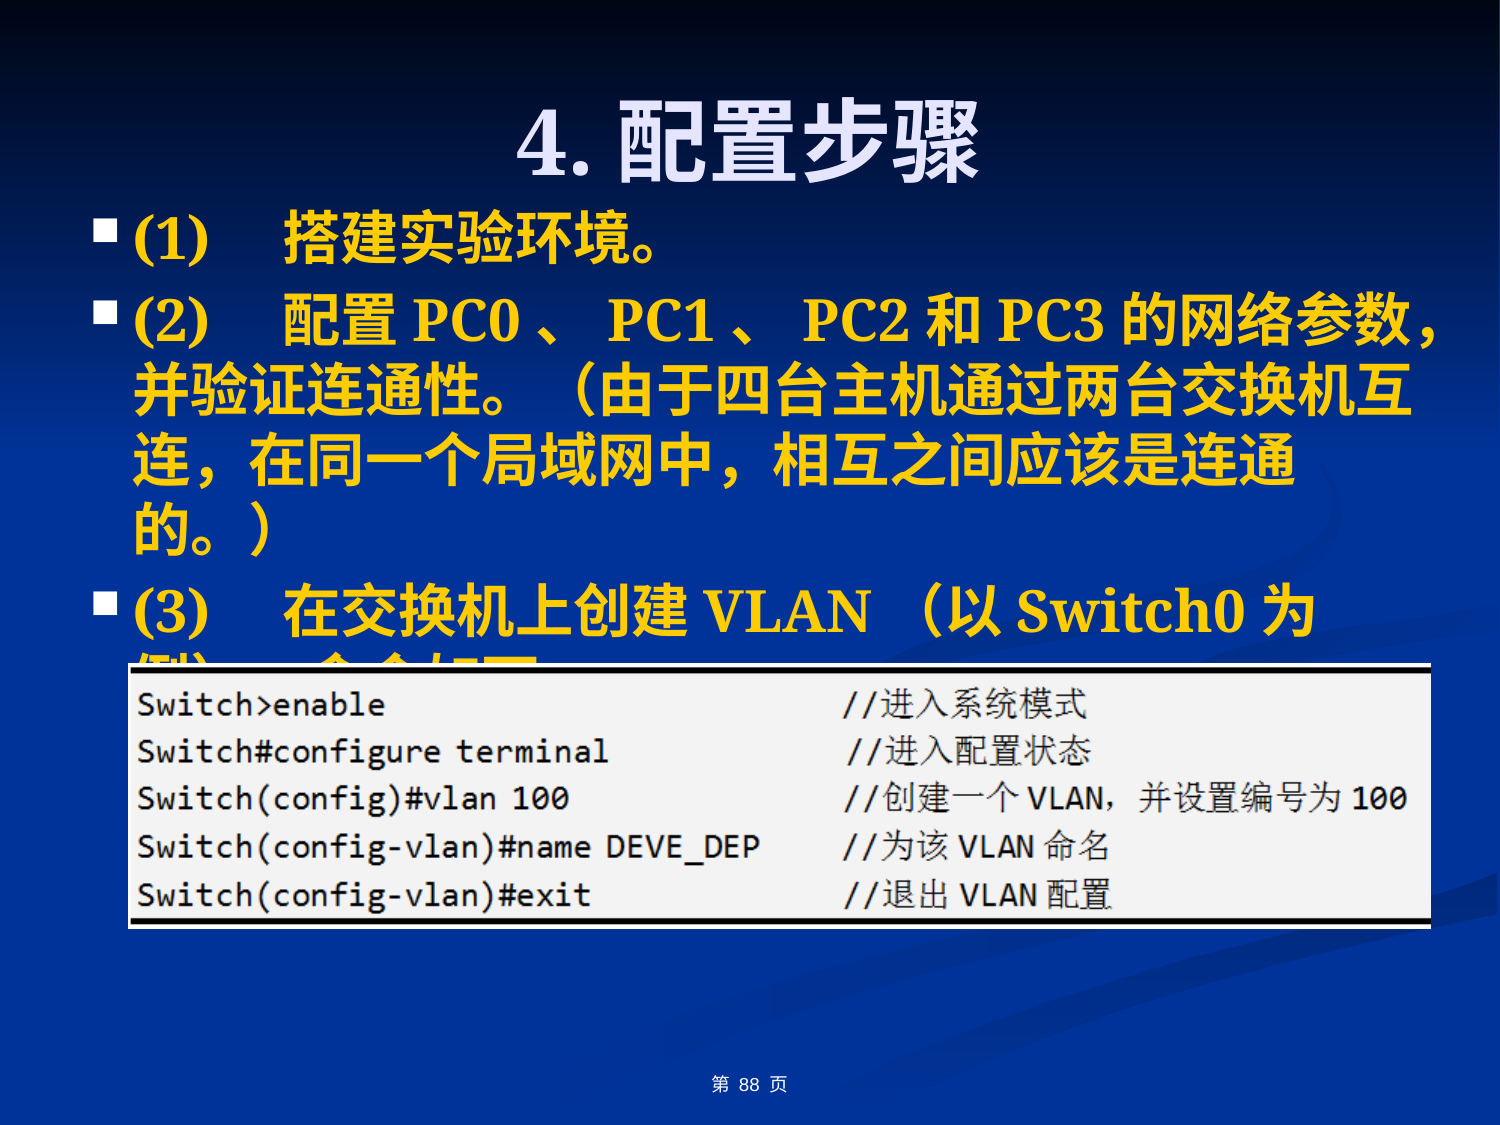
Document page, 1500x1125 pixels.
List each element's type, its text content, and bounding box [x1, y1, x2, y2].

list (1) 搭建实验环境。 (2) 配置PC0、PC1、PC2和PC3的网络参数，并验证连通性。（由于四台主机通过两台交换机互连，在同一个局域网中，相互之间应该是连通的。） (3) 在交换机上创建VLAN（以Switch0为例）。命令如下： [75, 193, 1438, 936]
title 4.配置步骤 [75, 45, 1425, 193]
footer 第 88 页 [512, 1025, 988, 1104]
picture [128, 663, 1431, 929]
